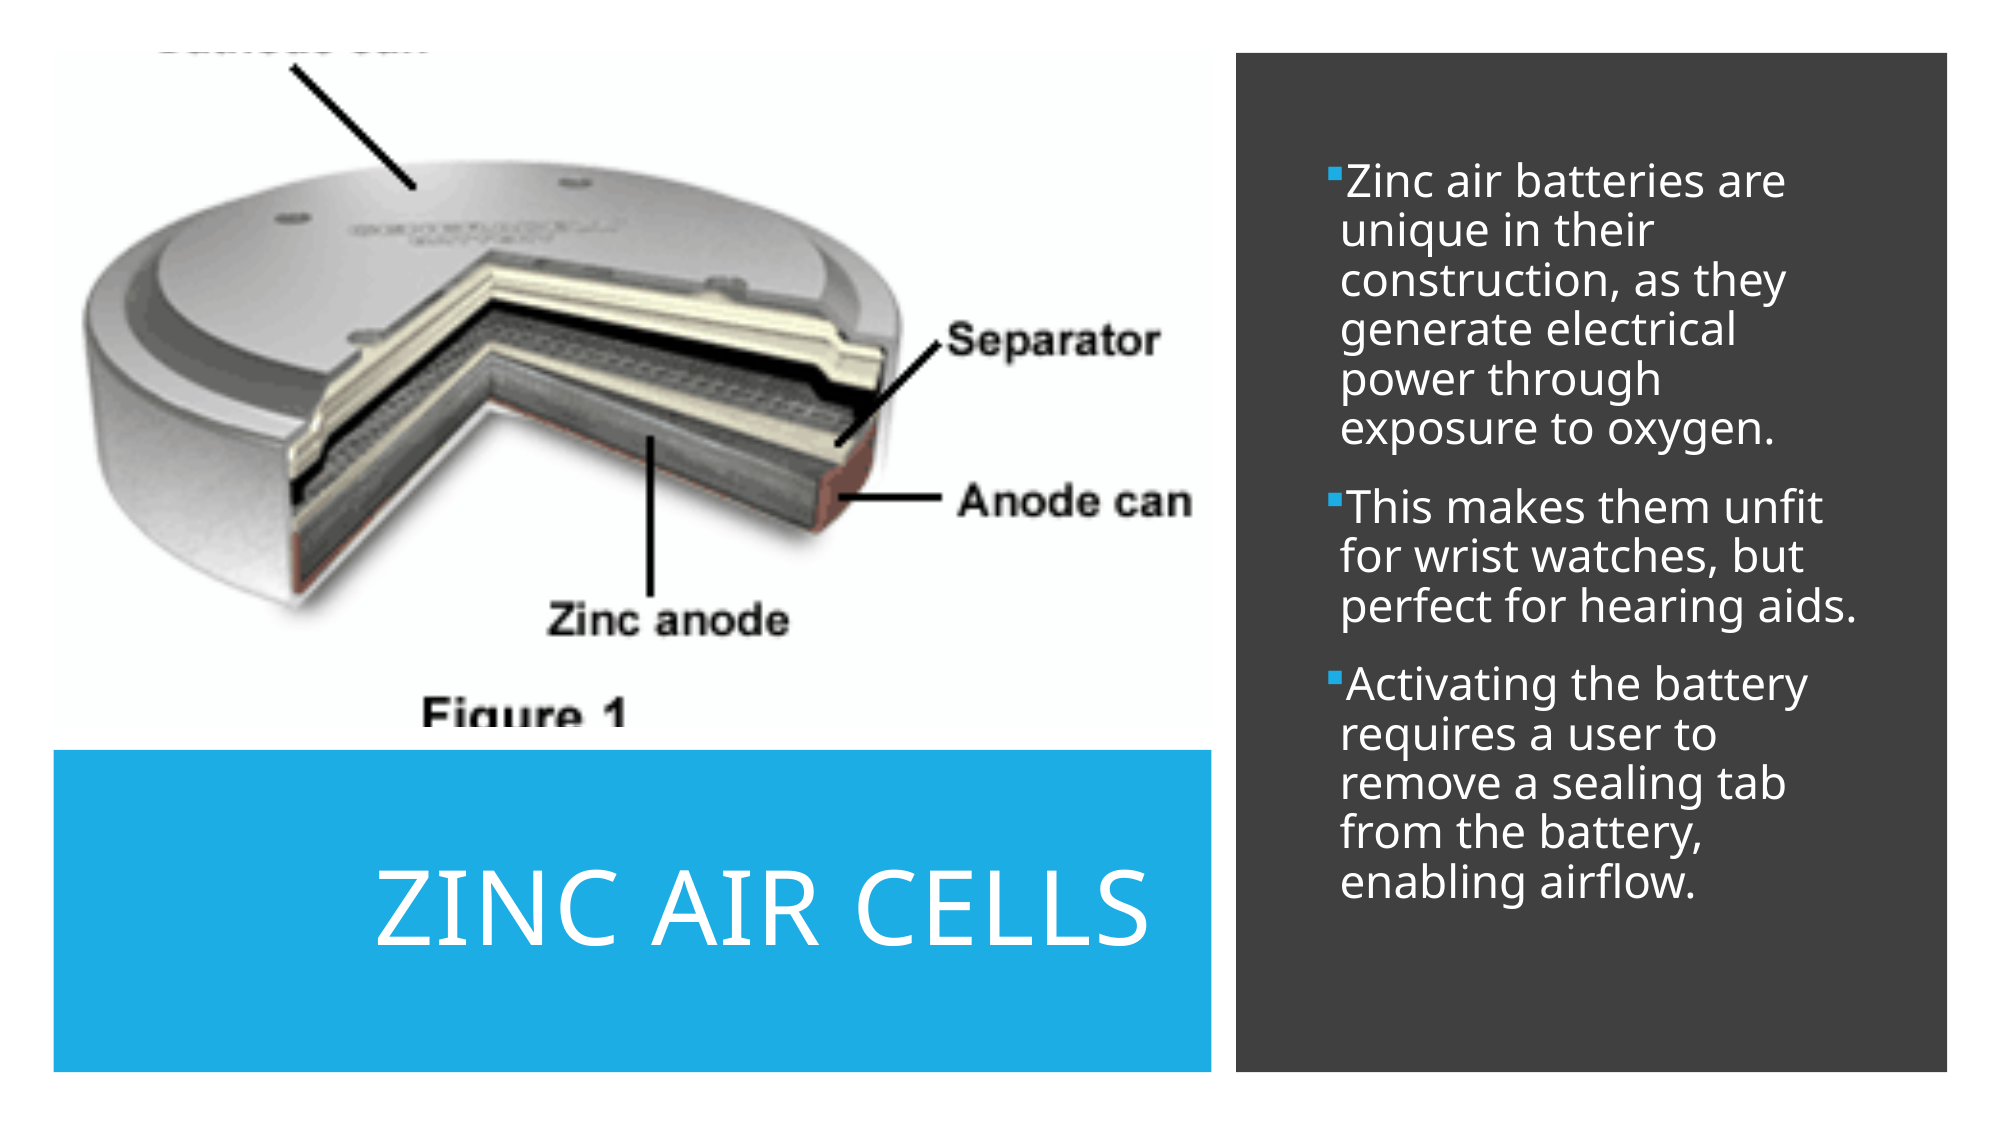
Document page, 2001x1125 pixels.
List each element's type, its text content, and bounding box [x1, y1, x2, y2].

list Zinc air batteries are unique in their construction, as they generate electrical power through exposure to oxygen. This makes them unfit for wrist watches, but perfect for hearing aids. Activating the battery requires a user to remove a sealing tab from the battery, enabling airflow. [1317, 150, 1879, 947]
text_box [52, 749, 1213, 1073]
title Zinc air cells [85, 782, 1168, 1049]
text_box [1235, 51, 1948, 1074]
picture [53, 52, 1212, 727]
